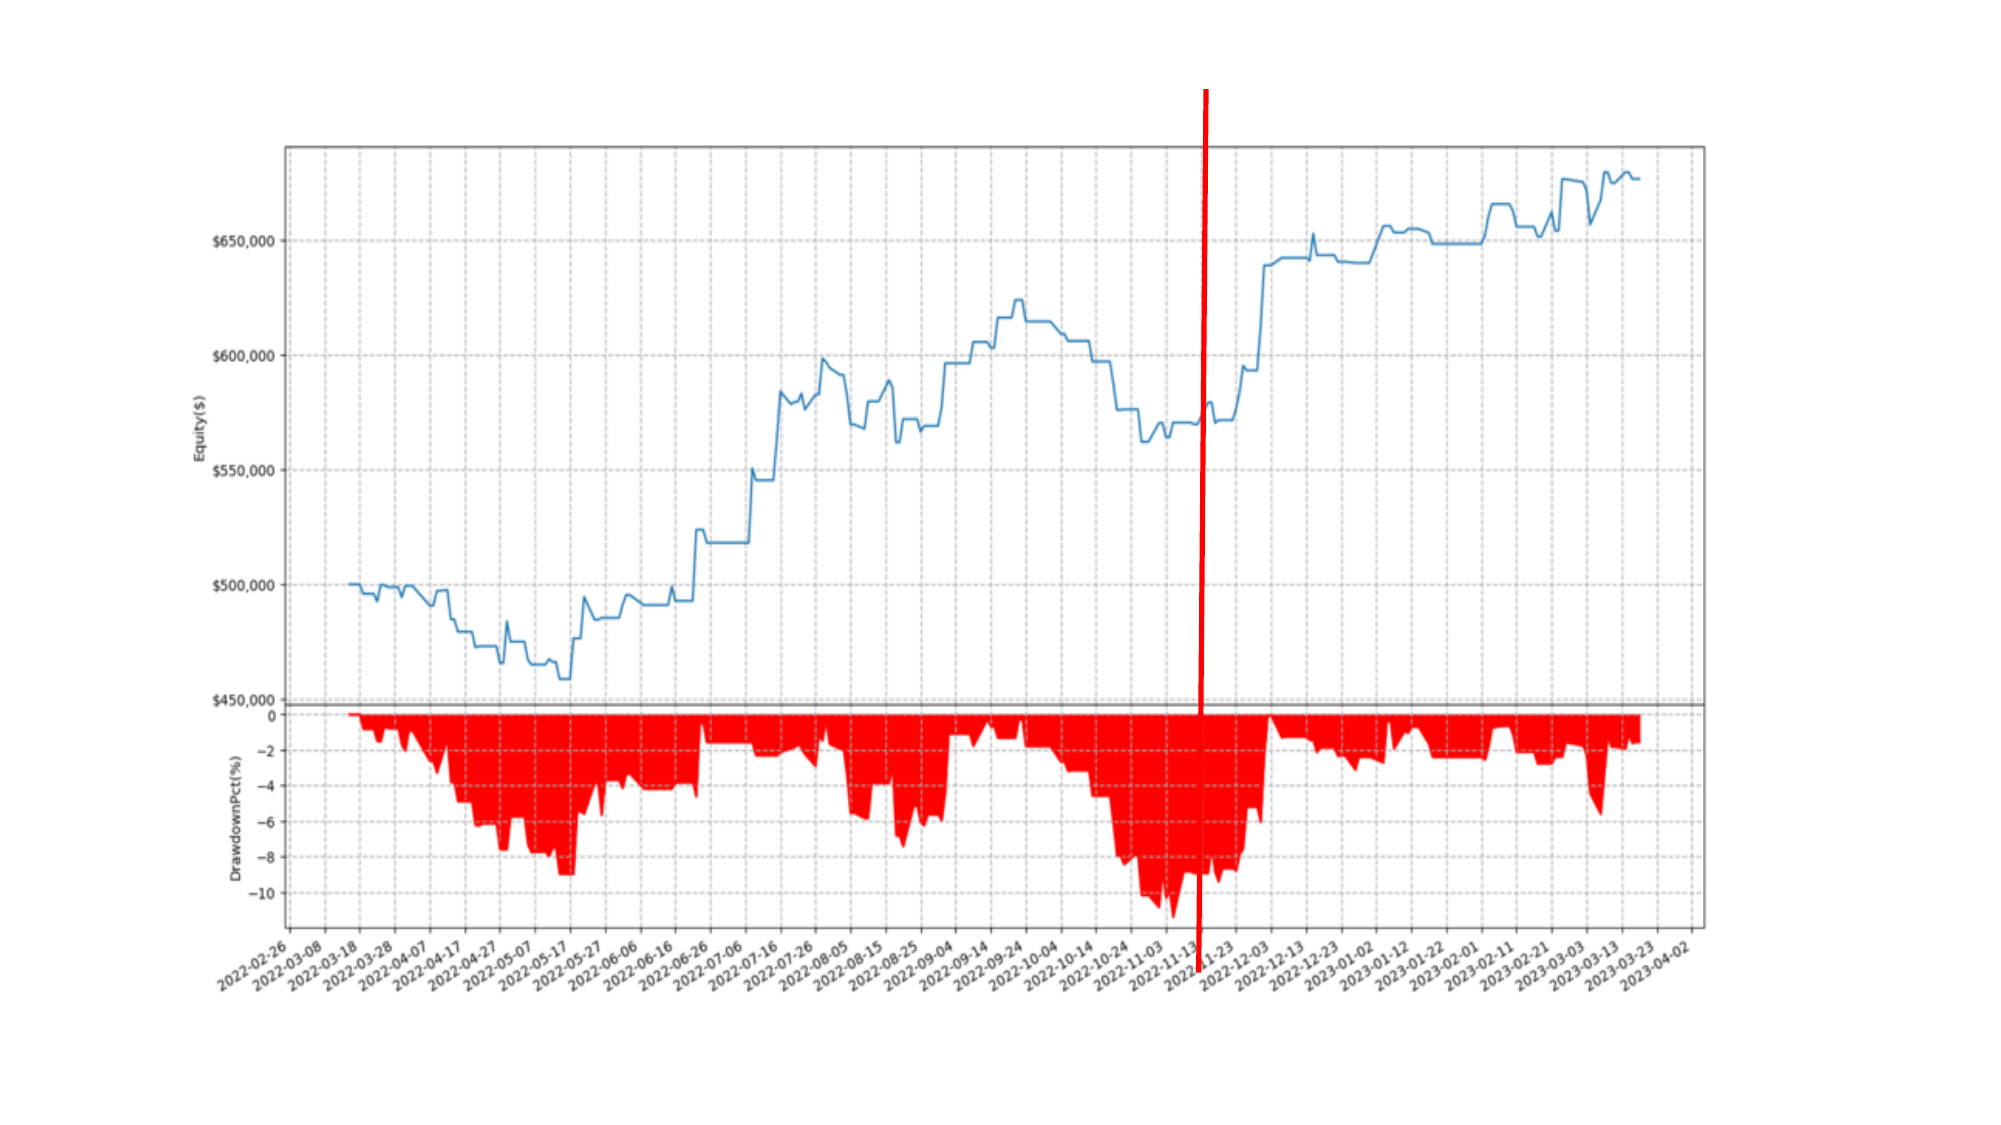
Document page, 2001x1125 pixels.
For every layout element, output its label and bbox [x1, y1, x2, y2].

text_box [171, 89, 1719, 1014]
